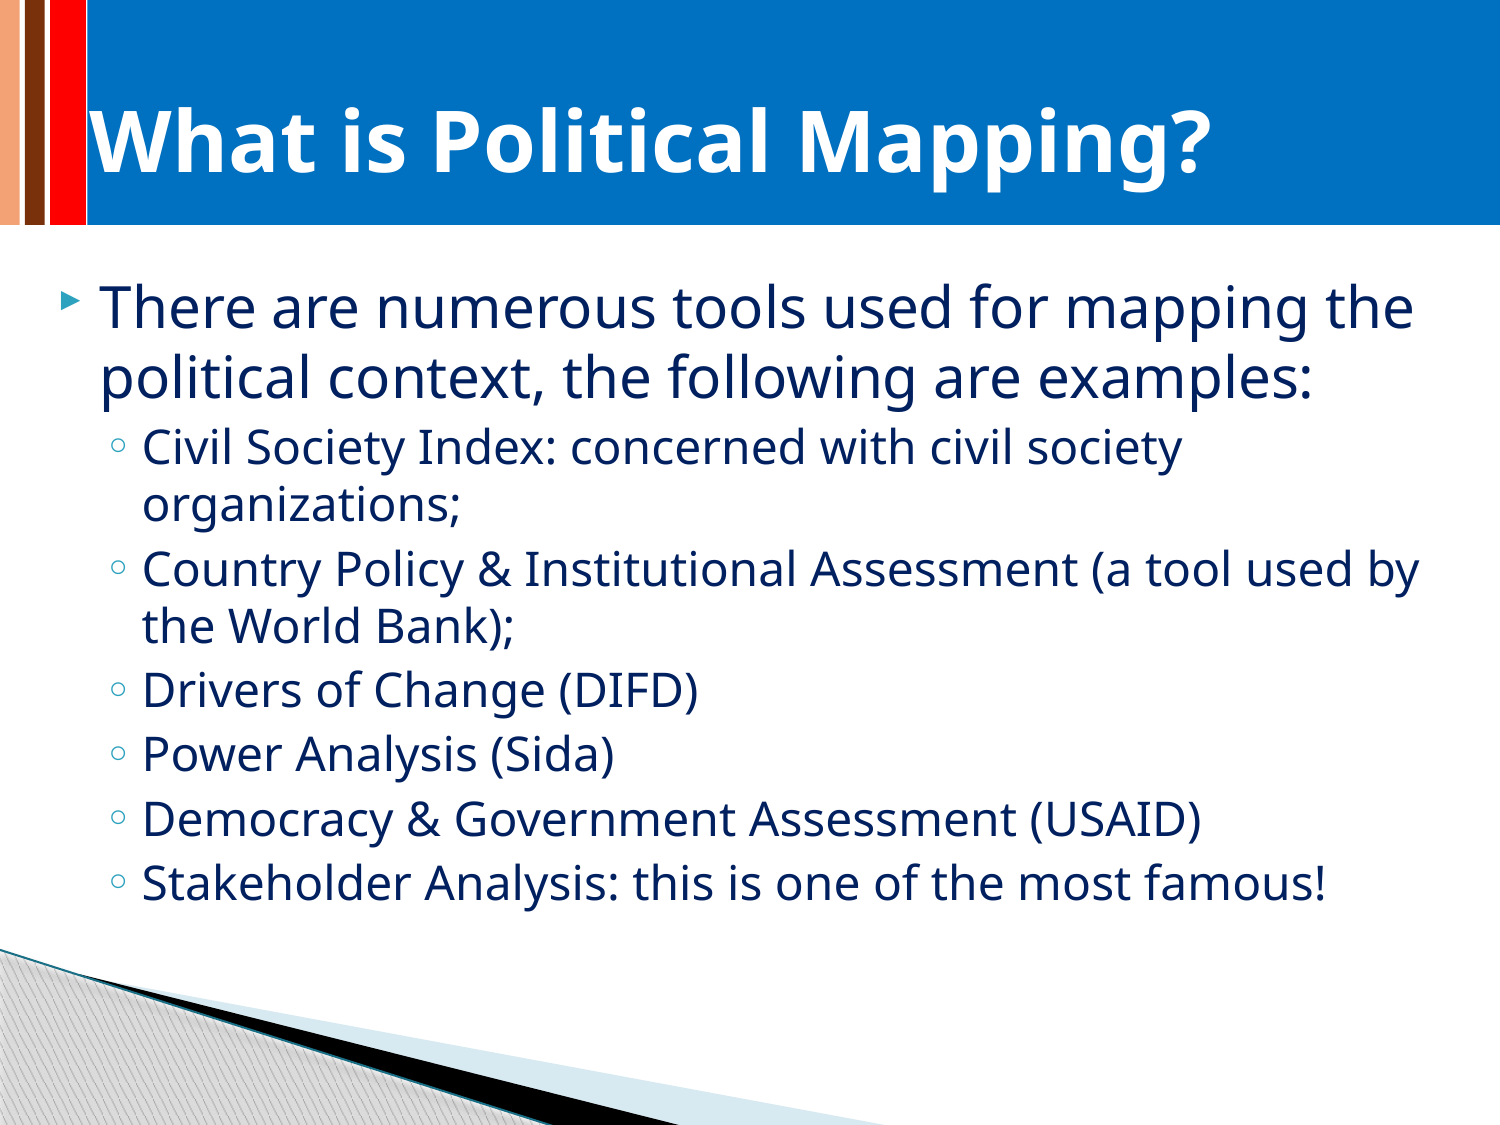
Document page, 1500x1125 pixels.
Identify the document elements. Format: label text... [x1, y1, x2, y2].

list There are numerous tools used for mapping the political context, the following are examples: Civil Society Index: concerned with civil society organizations; Country Policy & Institutional Assessment (a tool used by the World Bank); Drivers of Change (DIFD) Power Analysis (Sida) Democracy & Government Assessment (USAID) Stakeholder Analysis: this is one of the most famous! [24, 262, 1488, 1125]
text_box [0, 0, 1500, 226]
